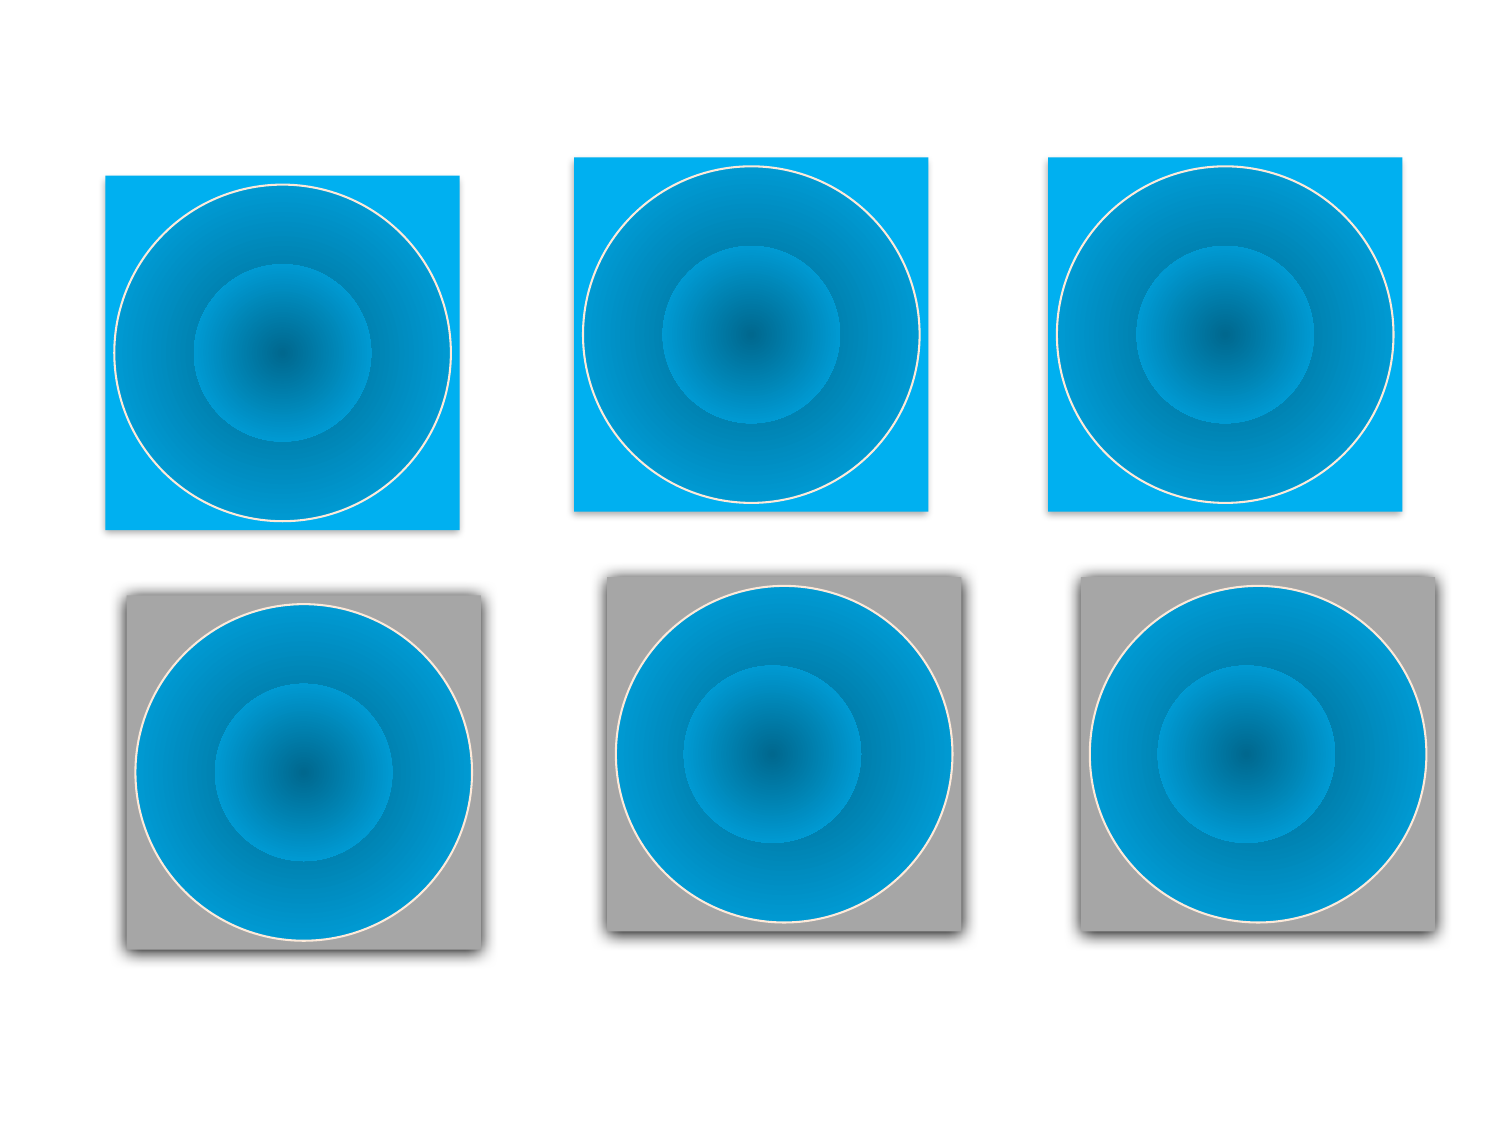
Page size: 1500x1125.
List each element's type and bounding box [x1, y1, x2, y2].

text_box [1134, 243, 1316, 426]
text_box [112, 182, 453, 524]
text_box [124, 593, 483, 952]
text_box [1054, 164, 1396, 506]
text_box [605, 575, 963, 933]
text_box [191, 262, 374, 444]
text_box [213, 681, 395, 864]
text_box [613, 583, 955, 925]
text_box [1046, 155, 1404, 514]
text_box [133, 602, 475, 943]
text_box [1155, 663, 1338, 845]
text_box [572, 155, 931, 514]
text_box [1087, 583, 1429, 925]
text_box [1079, 575, 1437, 933]
text_box [580, 164, 922, 506]
text_box [681, 663, 864, 845]
text_box [103, 174, 462, 532]
text_box [660, 243, 842, 426]
